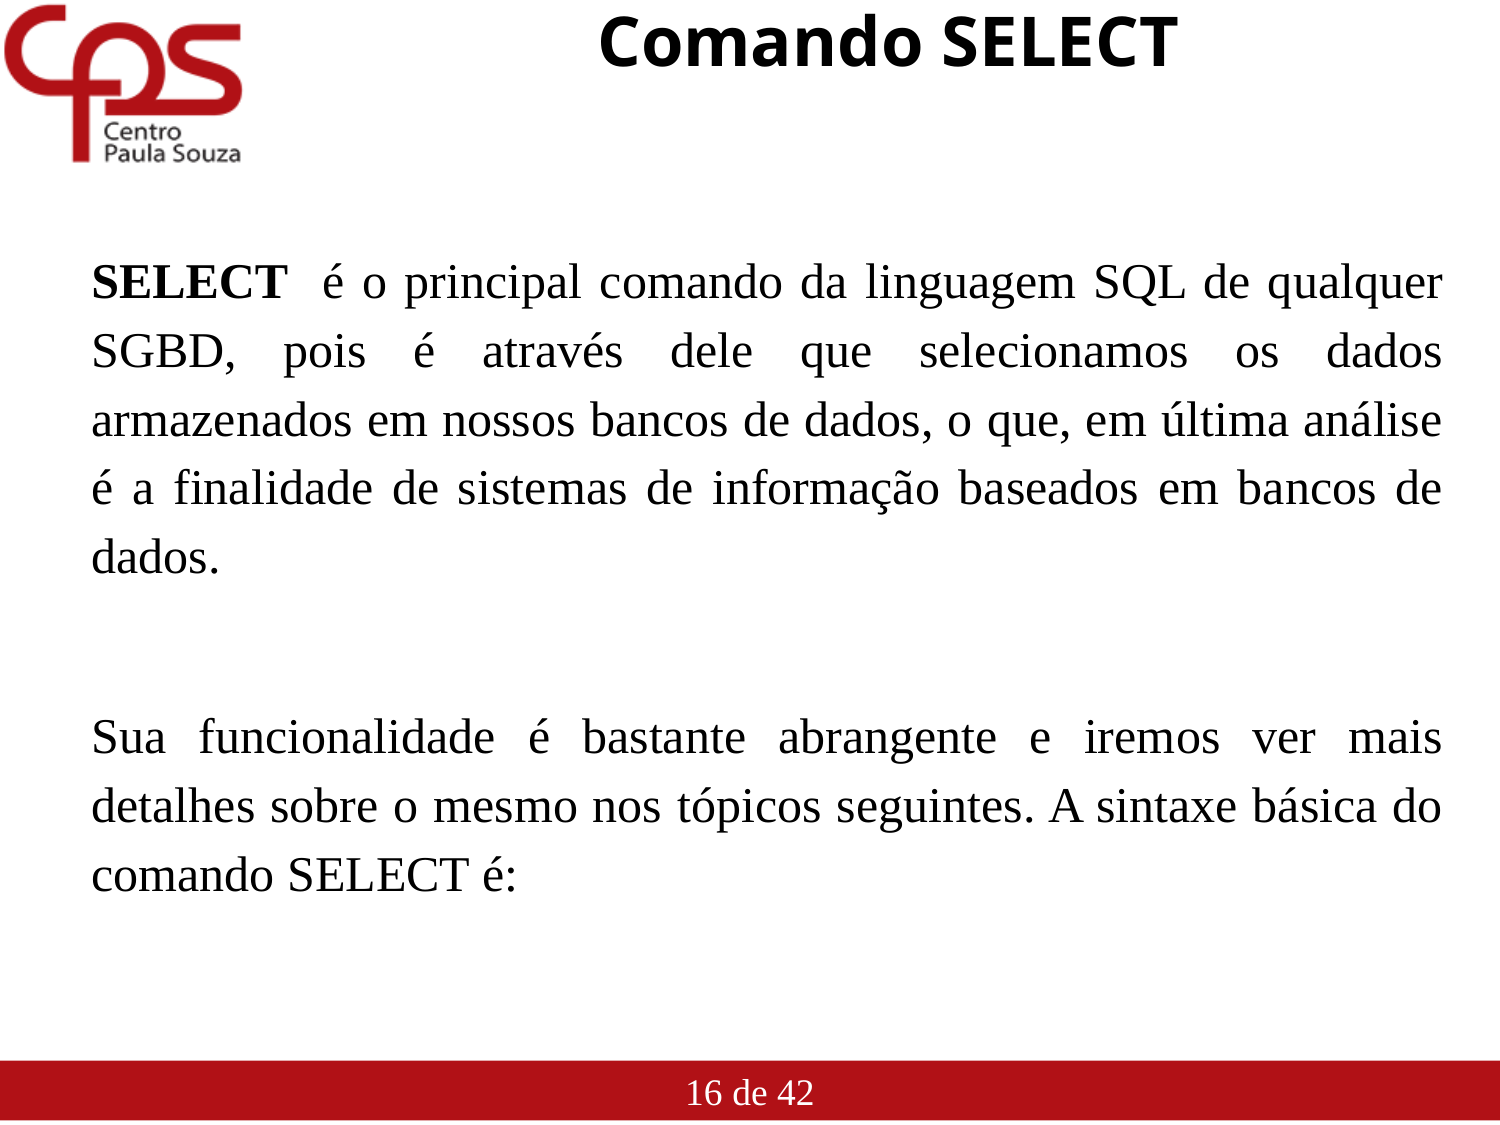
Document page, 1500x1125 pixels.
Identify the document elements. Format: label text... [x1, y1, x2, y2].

picture [0, 0, 250, 177]
text_box SELECT é o principal comando da linguagem SQL de qualquer SGBD, pois é através dele que selecionamos os dados armazenados em nossos bancos de dados, o que, em última análise é a finalidade de sistemas de informação baseados em bancos de dados. Sua funcionalidade é bastante abrangente e iremos ver mais detalhes sobre o mesmo nos tópicos seguintes. A sintaxe básica do comando SELECT é: [76, 231, 1459, 909]
title Comando SELECT [277, 0, 1499, 101]
